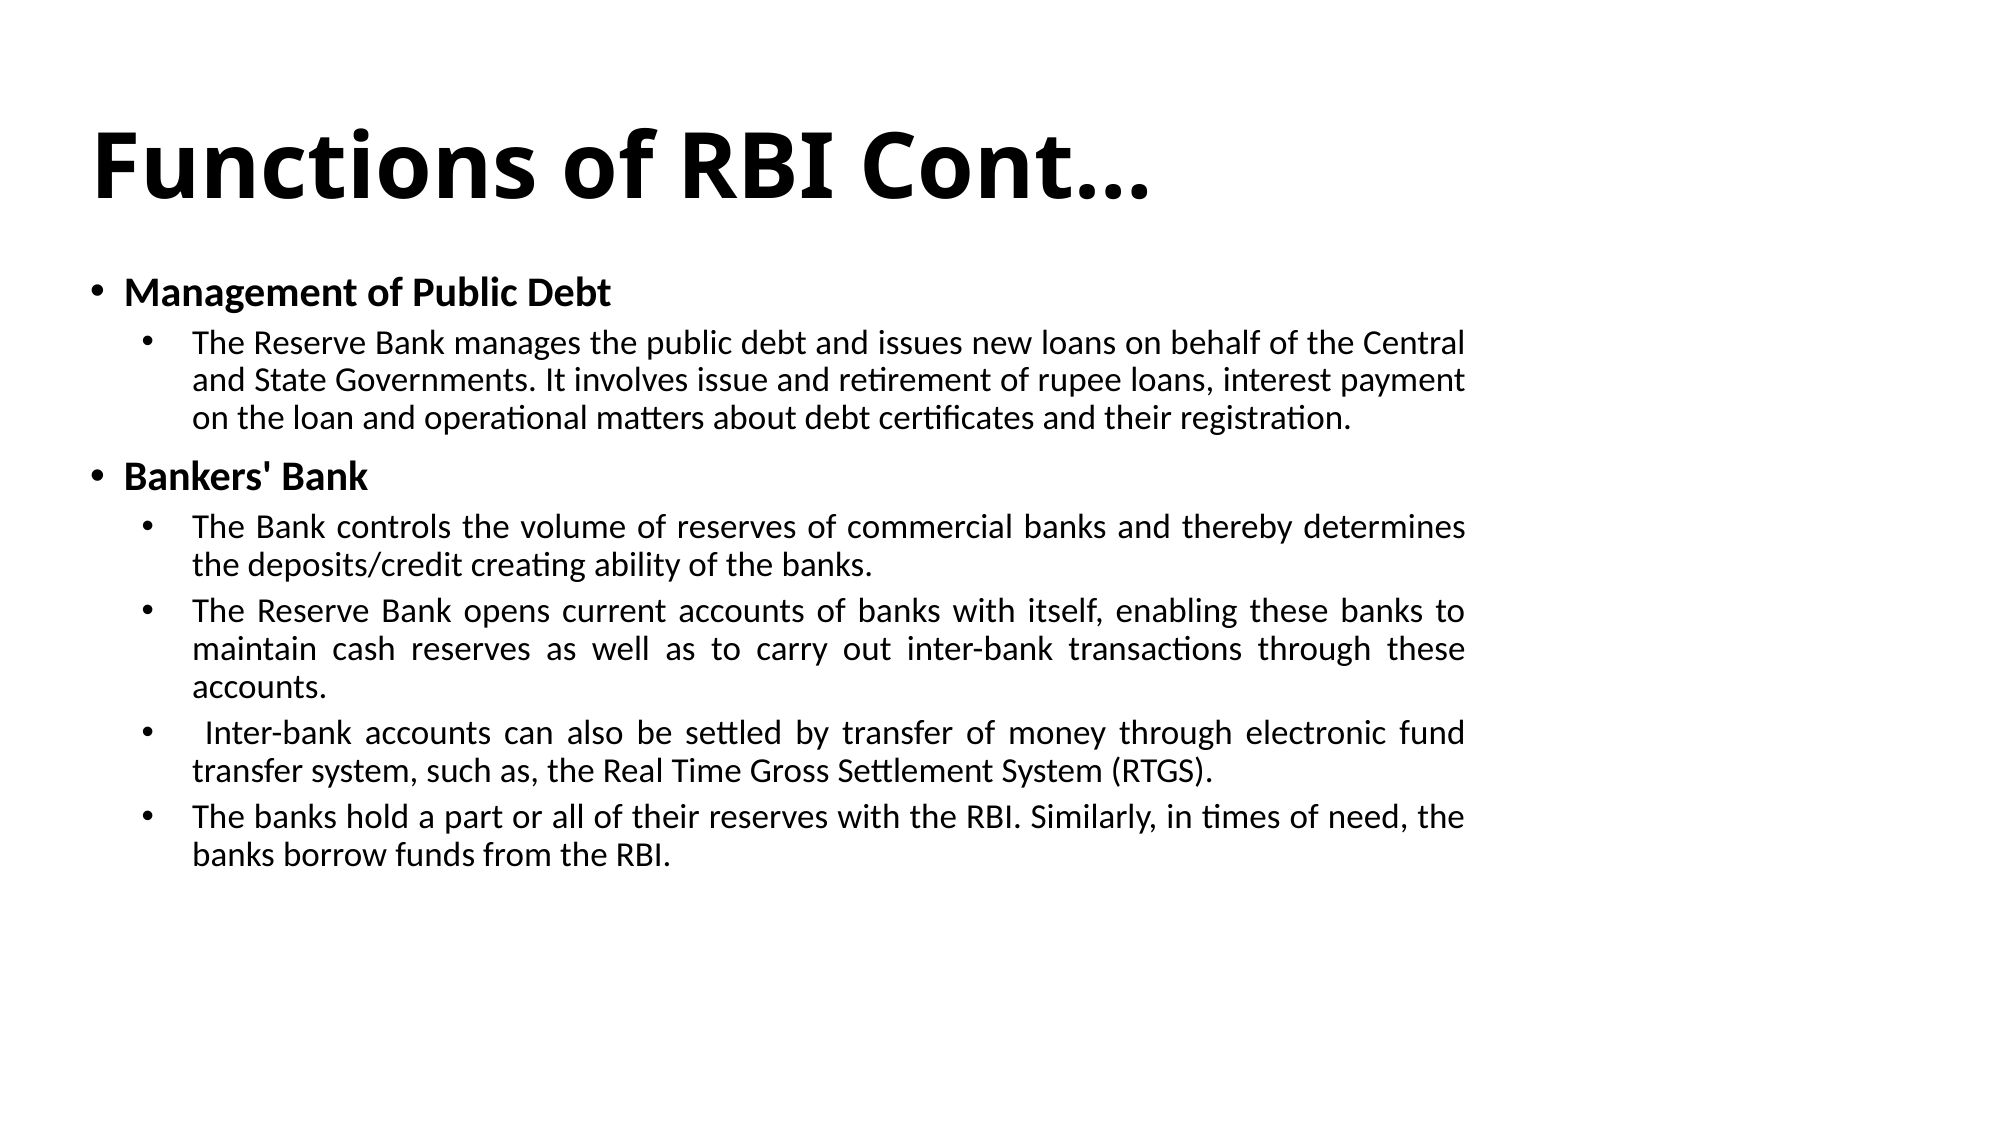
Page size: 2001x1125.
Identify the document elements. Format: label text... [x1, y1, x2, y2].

list Management of Public Debt The Reserve Bank manages the public debt and issues new loans on behalf of the Central and State Governments. It involves issue and retirement of rupee loans, interest payment on the loan and operational matters about debt certificates and their registration. Bankers' Bank The Bank controls the volume of reserves of commercial banks and thereby determines the deposits/credit creating ability of the banks. The Reserve Bank opens current accounts of banks with itself, enabling these banks to maintain cash reserves as well as to carry out inter-bank transactions through these accounts. Inter-bank accounts can also be settled by transfer of money through electronic fund transfer system, such as, the Real Time Gross Settlement System (RTGS). The banks hold a part or all of their reserves with the RBI. Similarly, in times of need, the banks borrow funds from the RBI. [75, 262, 1482, 894]
title Functions of RBI Cont… [75, 75, 1810, 263]
